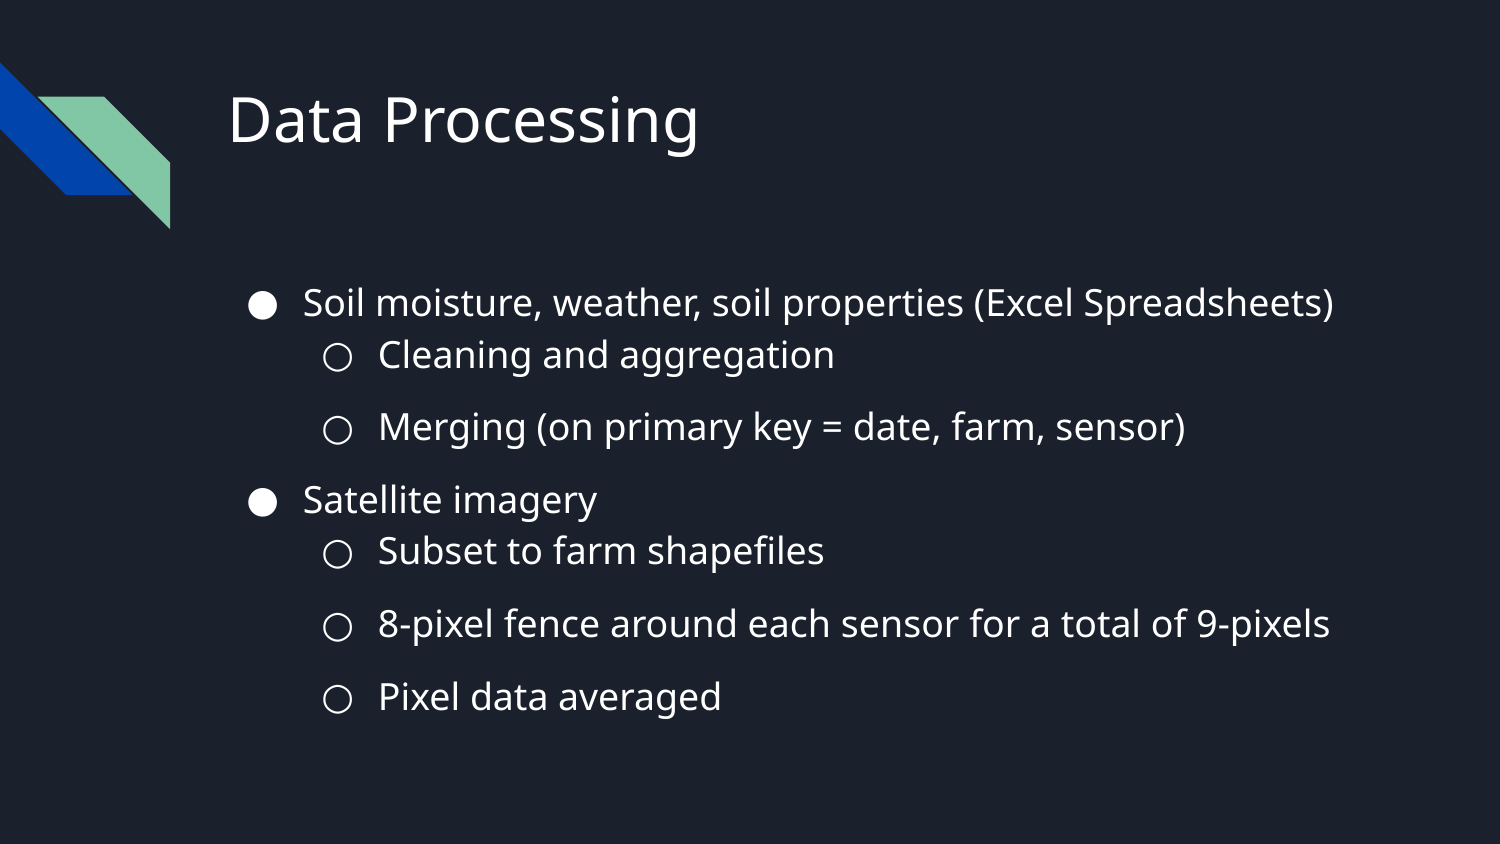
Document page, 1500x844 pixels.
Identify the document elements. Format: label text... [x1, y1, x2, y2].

list Soil moisture, weather, soil properties (Excel Spreadsheets) Cleaning and aggregation Merging (on primary key = date, farm, sensor) Satellite imagery Subset to farm shapefiles 8-pixel fence around each sensor for a total of 9-pixels Pixel data averaged [212, 257, 1368, 735]
title Data Processing [212, 64, 1368, 215]
